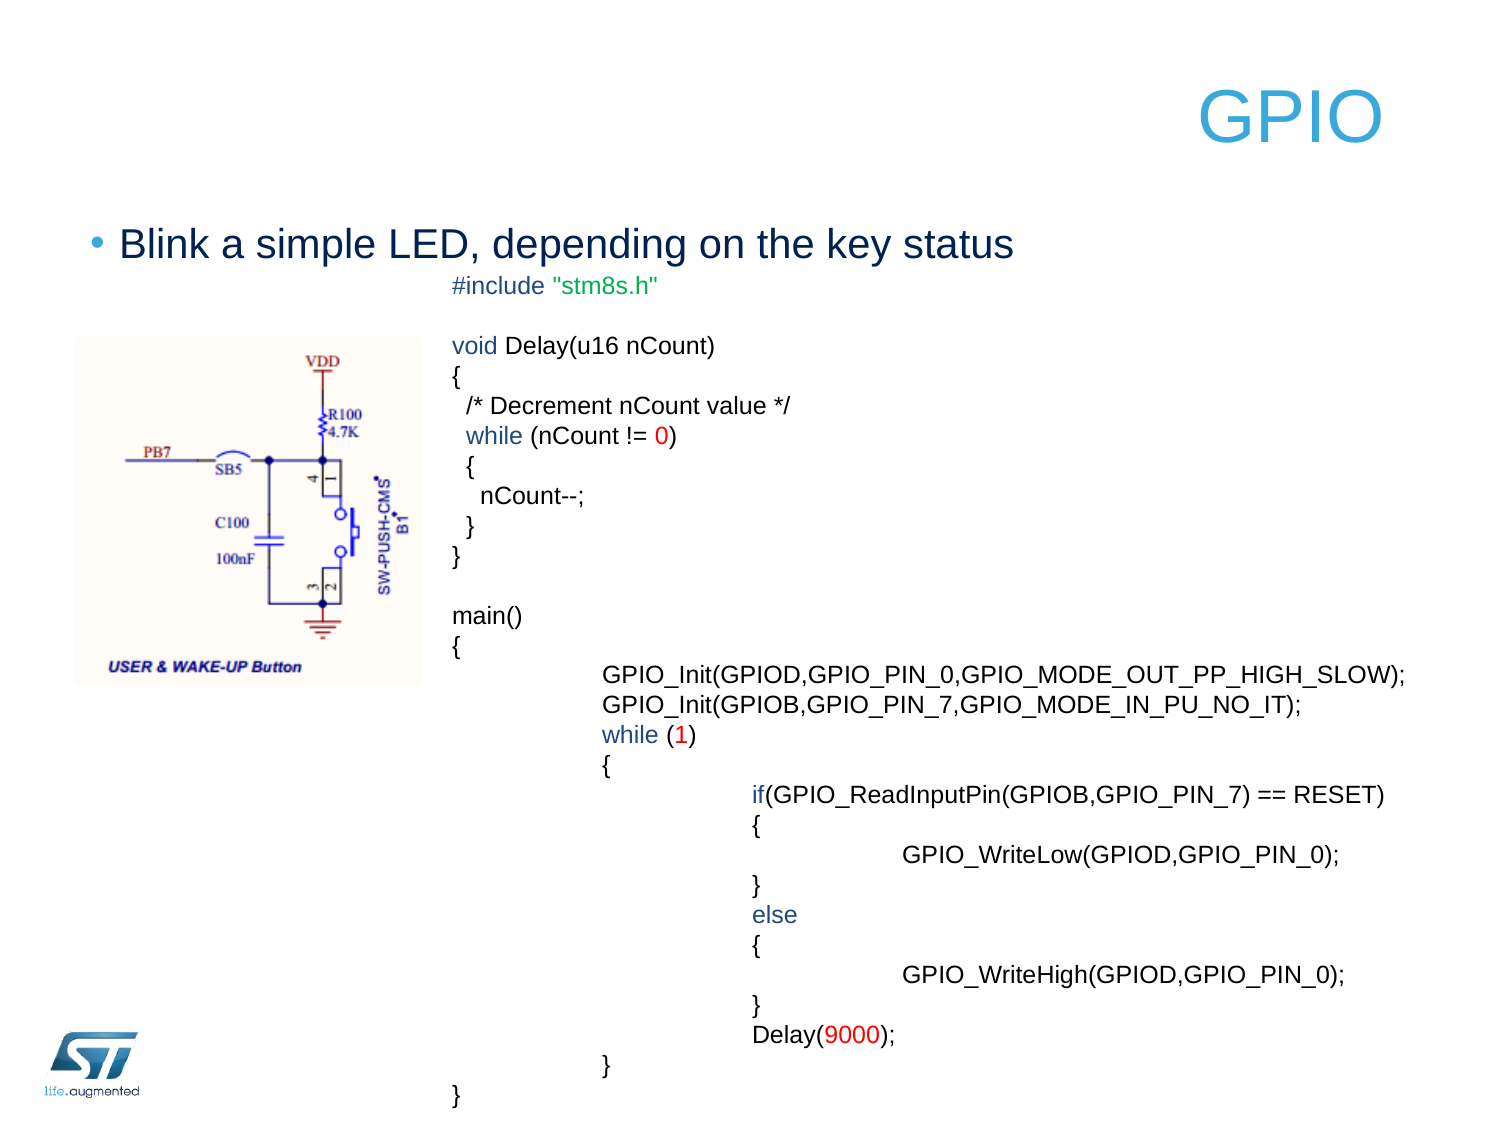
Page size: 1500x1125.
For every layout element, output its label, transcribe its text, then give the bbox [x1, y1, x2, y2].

text_box #include "stm8s.h" void Delay(u16 nCount) { /* Decrement nCount value */ while (nCount != 0) { nCount--; } } main() { GPIO_Init(GPIOD,GPIO_PIN_0,GPIO_MODE_OUT_PP_HIGH_SLOW); GPIO_Init(GPIOB,GPIO_PIN_7,GPIO_MODE_IN_PU_NO_IT); while (1) { if(GPIO_ReadInputPin(GPIOB,GPIO_PIN_7) == RESET) { GPIO_WriteLow(GPIOD,GPIO_PIN_0); } else { GPIO_WriteHigh(GPIOD,GPIO_PIN_0); } Delay(9000); } } [437, 262, 1500, 1116]
list Blink a simple LED, depending on the key status [75, 209, 1425, 377]
picture [37, 1022, 147, 1104]
picture [74, 337, 421, 685]
title GPIO [75, 19, 1400, 207]
